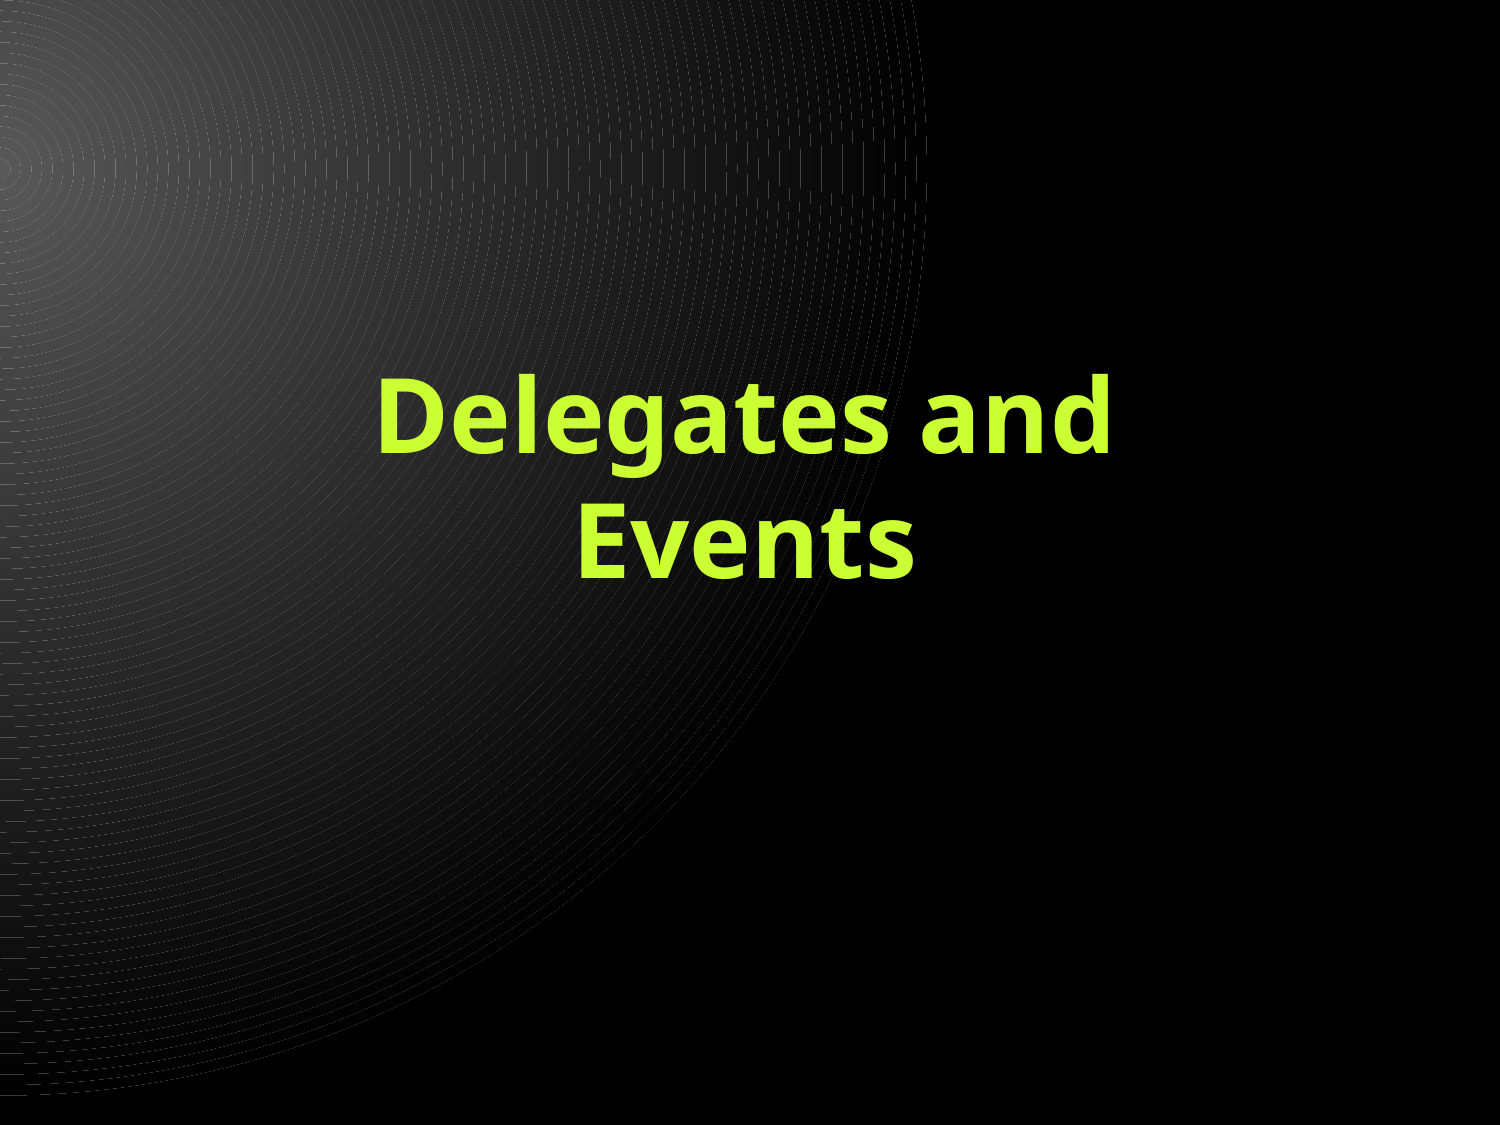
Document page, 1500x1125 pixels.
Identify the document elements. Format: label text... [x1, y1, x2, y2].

title Delegates and Events [222, 398, 1267, 551]
